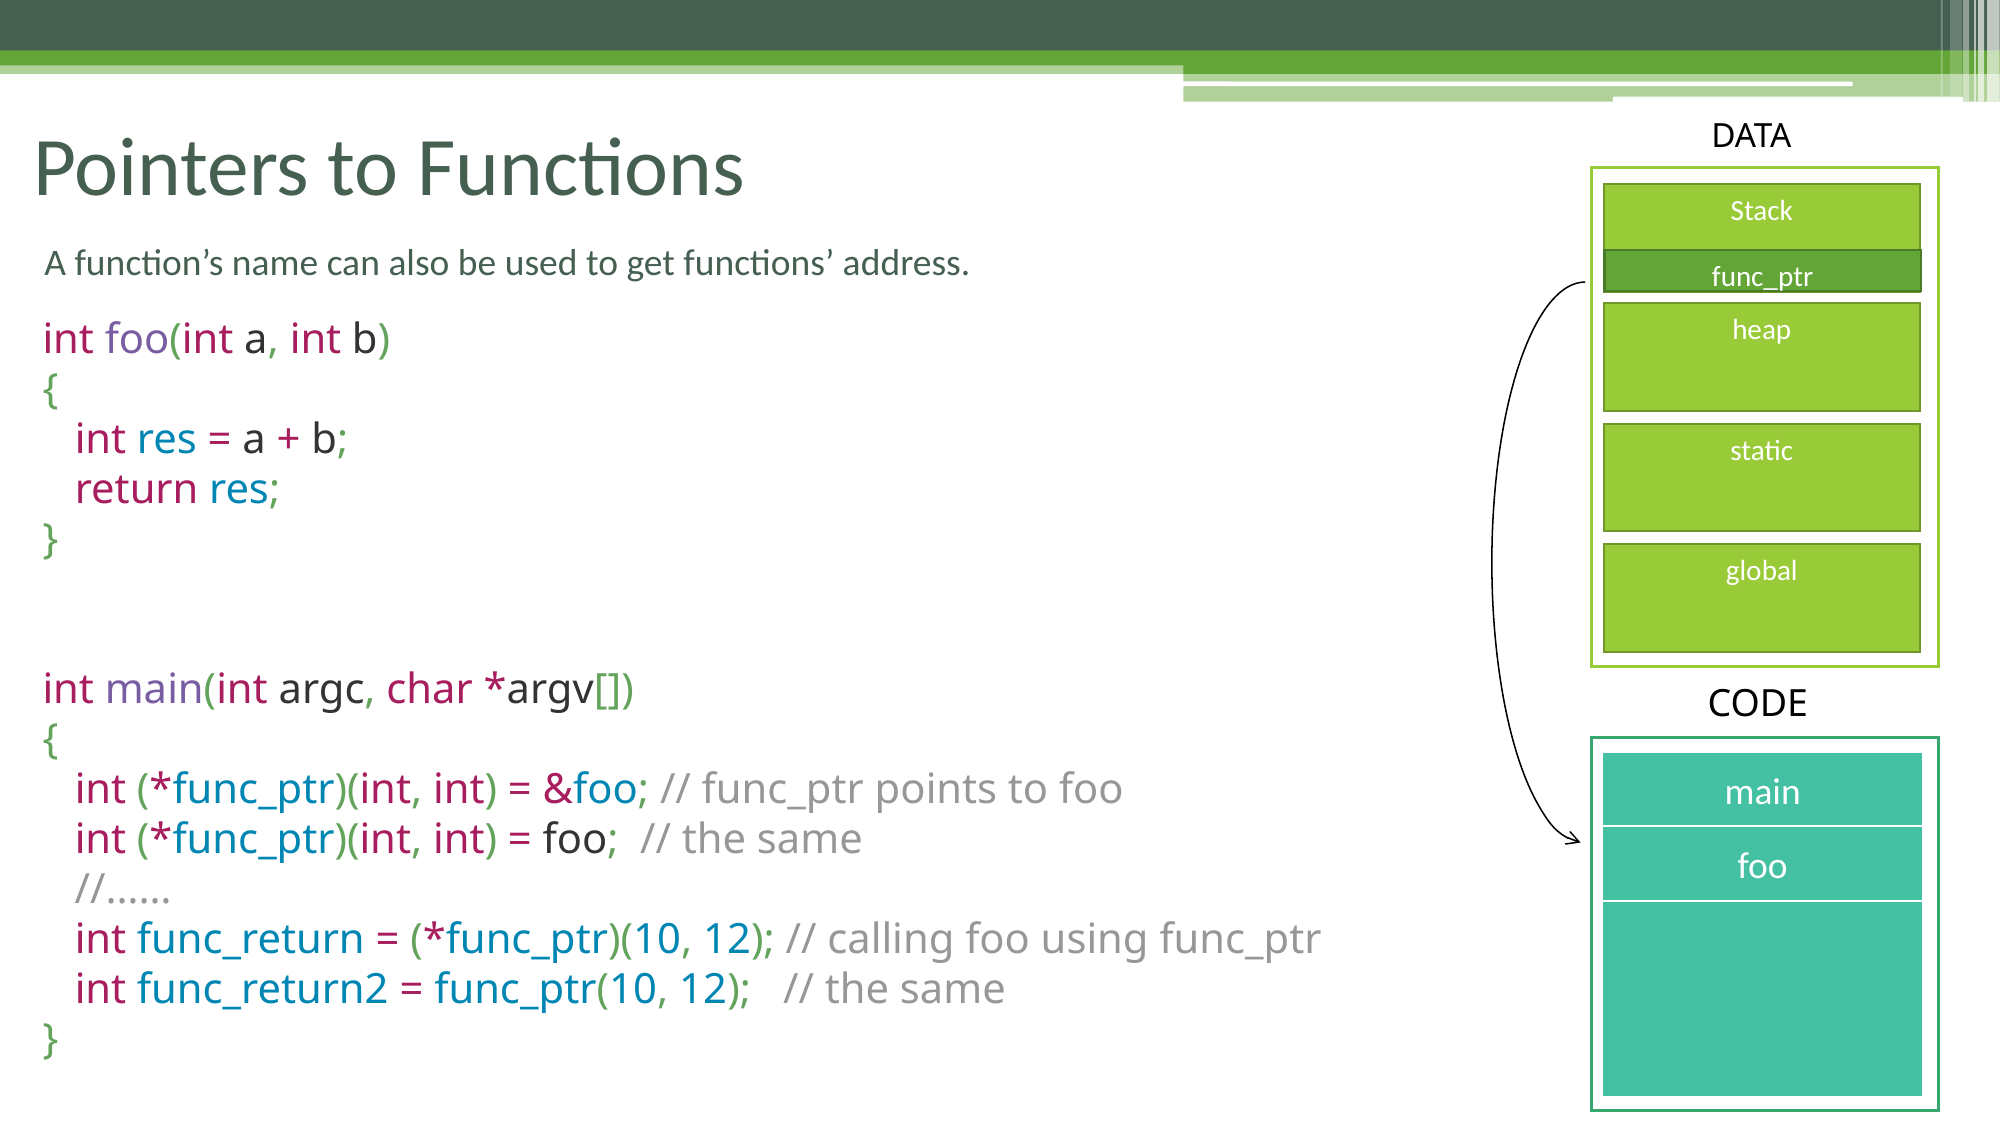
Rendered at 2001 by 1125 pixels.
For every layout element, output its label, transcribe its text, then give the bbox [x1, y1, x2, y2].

text_box Stack [1603, 183, 1921, 249]
text_box [1601, 902, 1924, 1098]
text_box global [1603, 543, 1921, 653]
text_box main [1601, 751, 1924, 825]
text_box [1491, 281, 1586, 845]
text_box heap [1603, 302, 1921, 412]
title Pointers to Functions [0, 74, 1800, 250]
text_box static [1603, 423, 1921, 532]
text_box A function’s name can also be used to get functions’ address. [29, 230, 987, 291]
text_box DATA [1696, 106, 1807, 162]
text_box [1590, 167, 1939, 667]
text_box [1591, 736, 1940, 1111]
text_box foo [1601, 825, 1924, 902]
text_box CODE [1692, 671, 1824, 732]
text_box int foo(int a, int b) { int res = a + b; return res; } int main(int argc, char *argv[]) { int (*func_ptr)(int, int) = &foo; // func_ptr points to foo int (*func_ptr)(int, int) = foo; // the same //…… int func_return = (*func_ptr)(10, 12); // calling foo using func_ptr int func_return2 = func_ptr(10, 12); // the same } [27, 304, 1337, 1070]
text_box func_ptr [1603, 249, 1922, 292]
